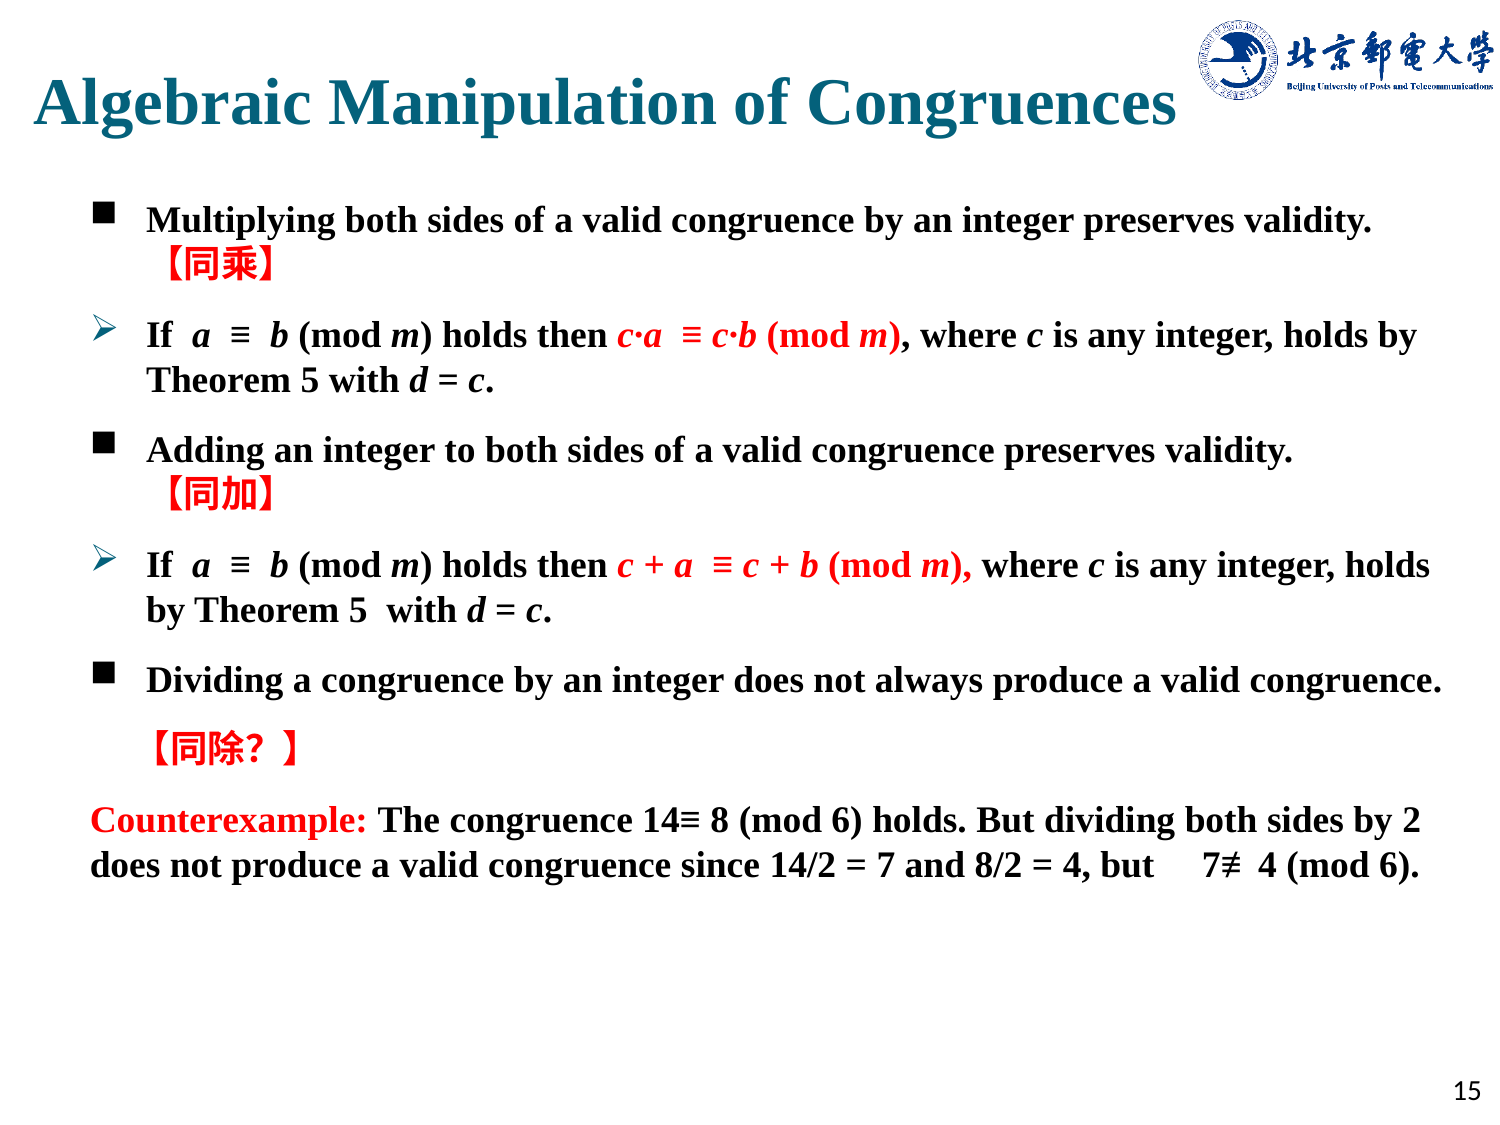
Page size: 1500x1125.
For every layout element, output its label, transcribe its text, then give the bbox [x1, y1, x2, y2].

list Multiplying both sides of a valid congruence by an integer preserves validity. 【同乘】 If a ≡ b (mod m) holds then c∙a ≡ c∙b (mod m), where c is any integer, holds by Theorem 5 with d = c. Adding an integer to both sides of a valid congruence preserves validity. 【同加】 If a ≡ b (mod m) holds then c + a ≡ c + b (mod m), where c is any integer, holds by Theorem 5 with d = c. Dividing a congruence by an integer does not always produce a valid congruence. 【同除？】 Counterexample: The congruence 14≡ 8 (mod 6) holds. But dividing both sides by 2 does not produce a valid congruence since 14/2 = 7 and 8/2 = 4, but 7≢4 (mod 6). [75, 187, 1475, 1058]
picture [1238, 13, 1500, 107]
title Algebraic Manipulation of Congruences [0, 0, 1238, 195]
